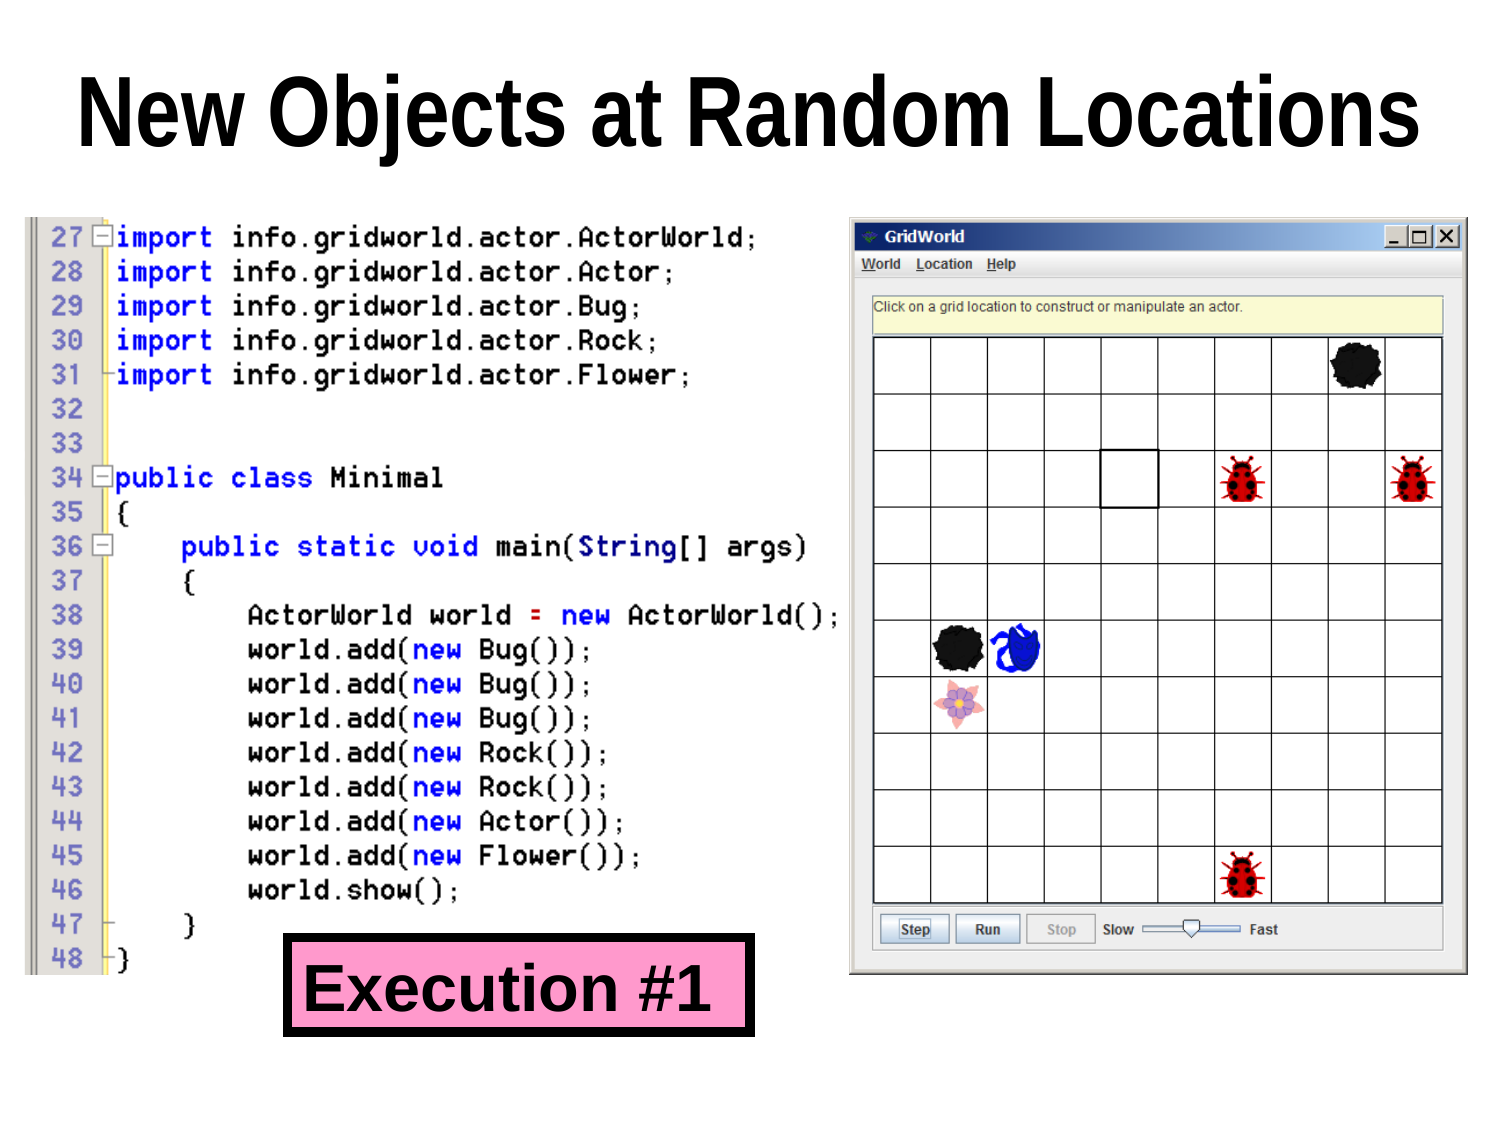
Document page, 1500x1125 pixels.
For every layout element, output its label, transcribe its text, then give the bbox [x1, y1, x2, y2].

text_box Execution #1 [287, 984, 750, 1033]
title New Objects at Random Locations [0, 0, 1500, 213]
picture [24, 217, 1468, 976]
